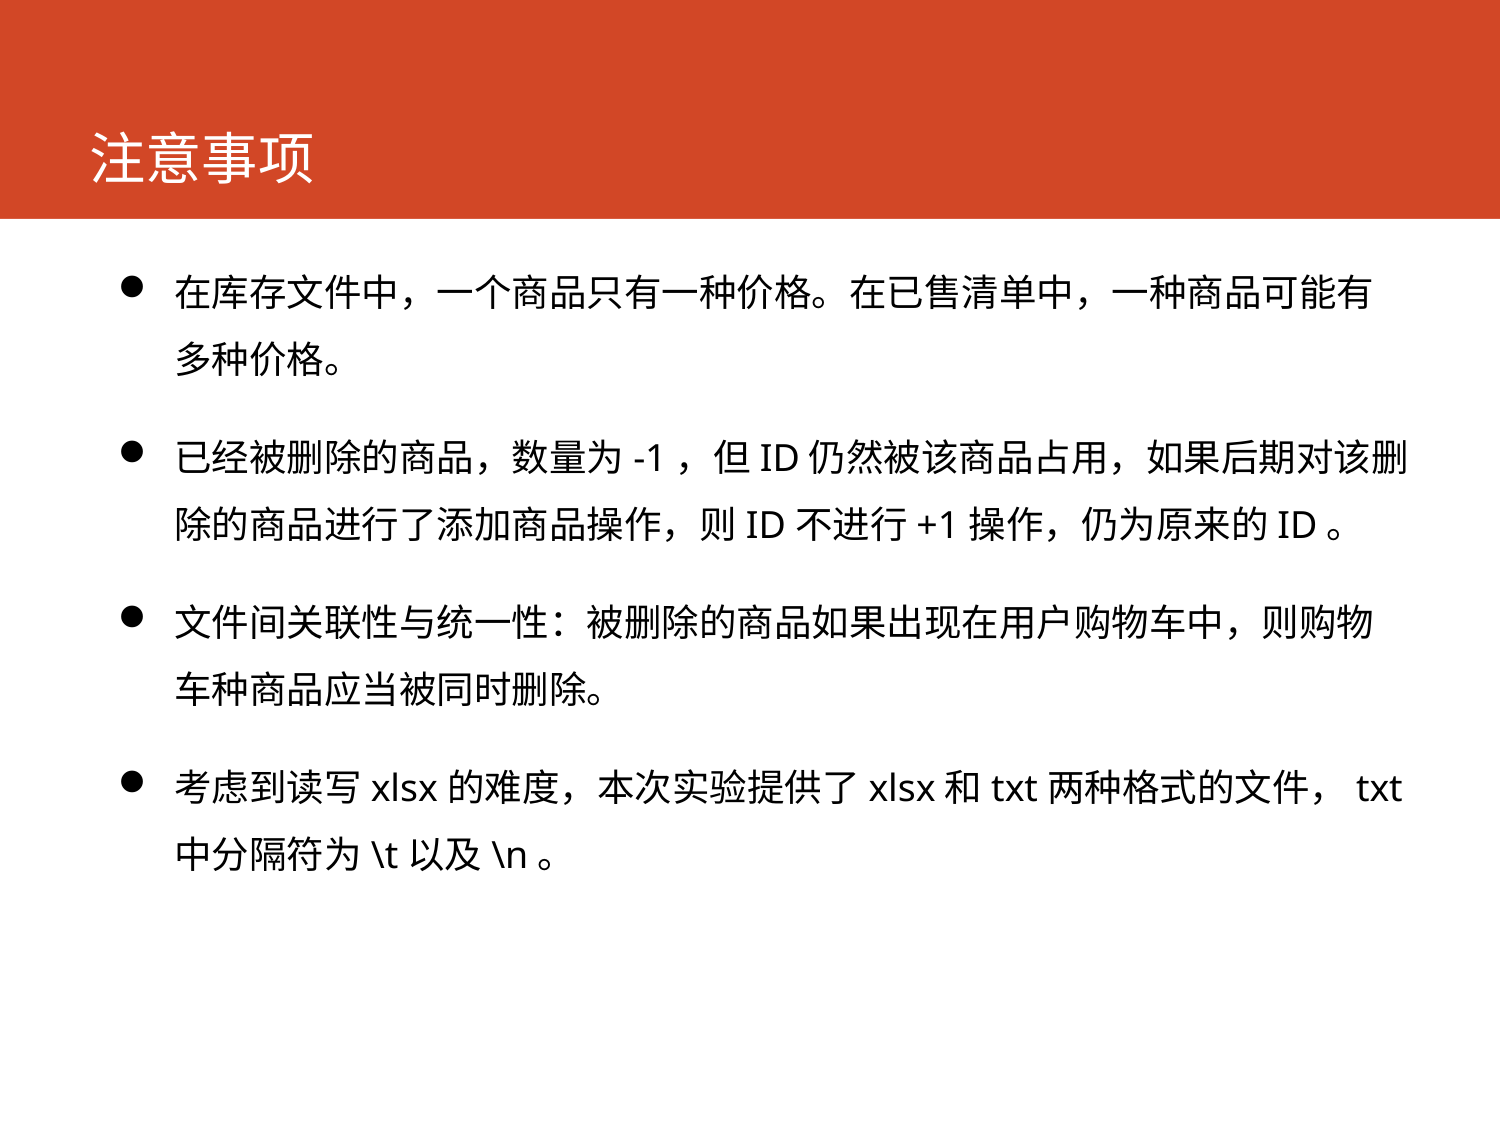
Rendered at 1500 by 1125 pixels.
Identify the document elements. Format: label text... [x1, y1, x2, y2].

title 注意事项 [74, 0, 1397, 199]
text_box 在库存文件中，一个商品只有一种价格。在已售清单中，一种商品可能有多种价格。 已经被删除的商品，数量为-1，但ID仍然被该商品占用，如果后期对该删除的商品进行了添加商品操作，则ID不进行+1操作，仍为原来的ID。 文件间关联性与统一性：被删除的商品如果出现在用户购物车中，则购物车种商品应当被同时删除。 考虑到读写xlsx的难度，本次实验提供了xlsx和txt两种格式的文件，txt中分隔符为\t以及\n。 [103, 238, 1424, 1089]
